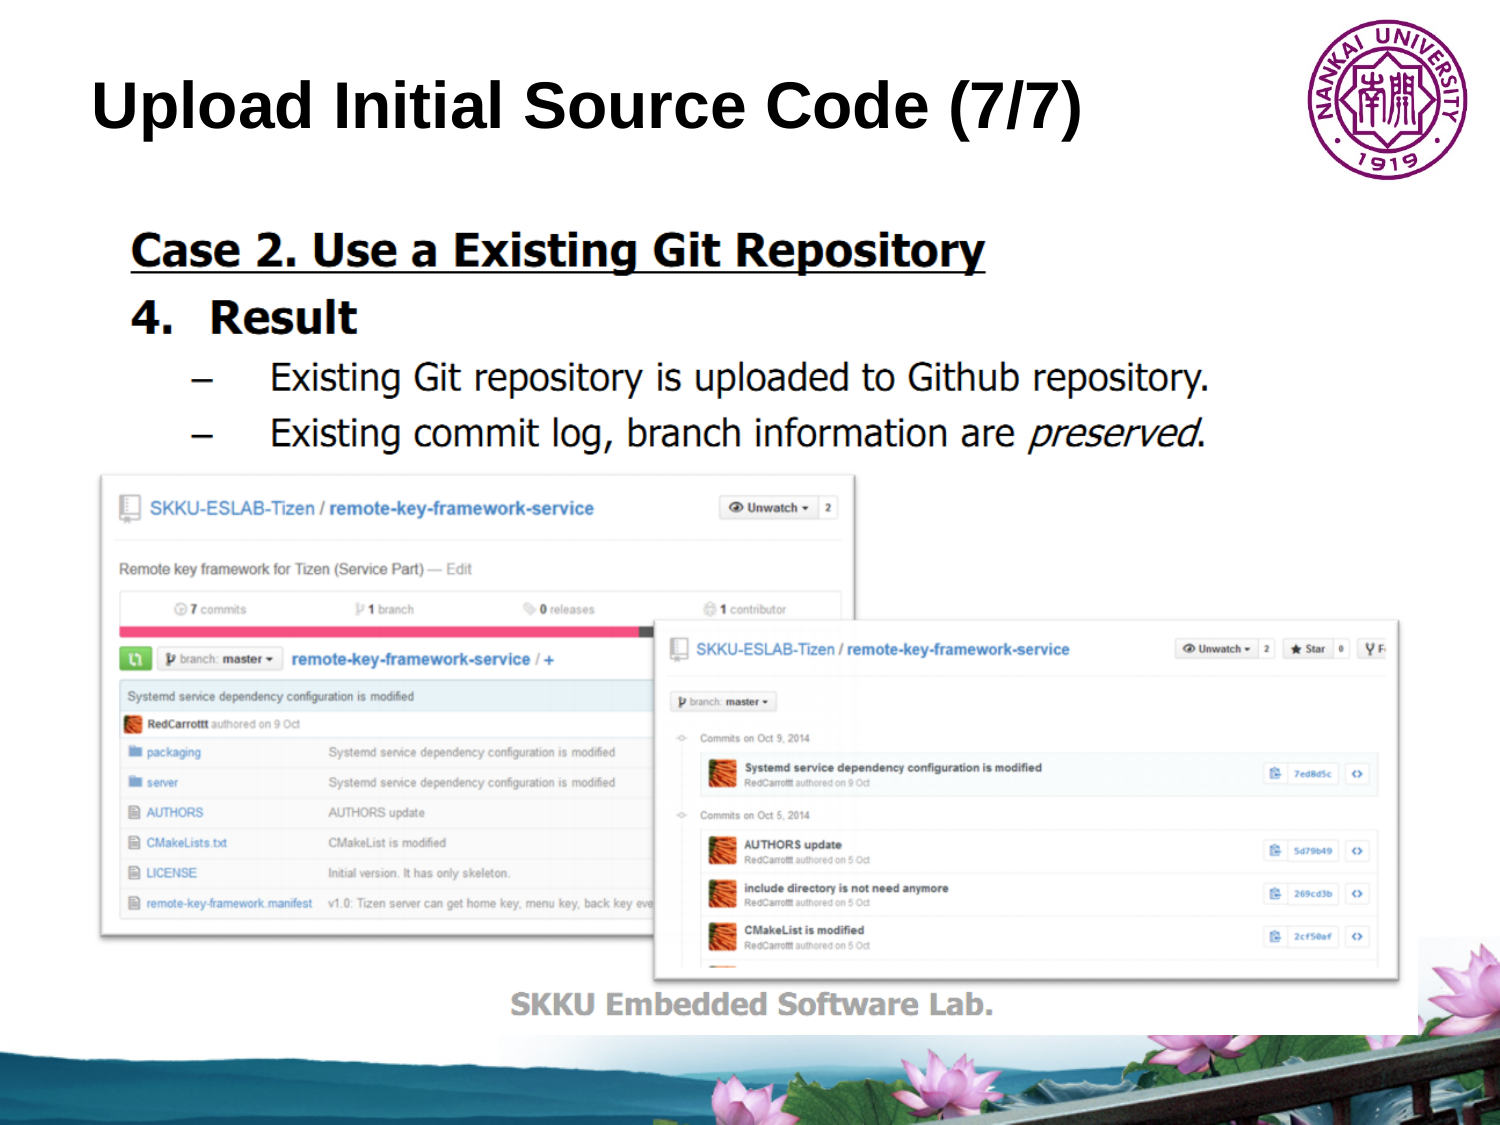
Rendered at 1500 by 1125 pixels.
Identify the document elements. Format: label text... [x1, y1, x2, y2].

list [82, 219, 1418, 1036]
picture [0, 0, 1500, 1125]
title Upload Initial Source Code (7/7) [76, 54, 1424, 149]
